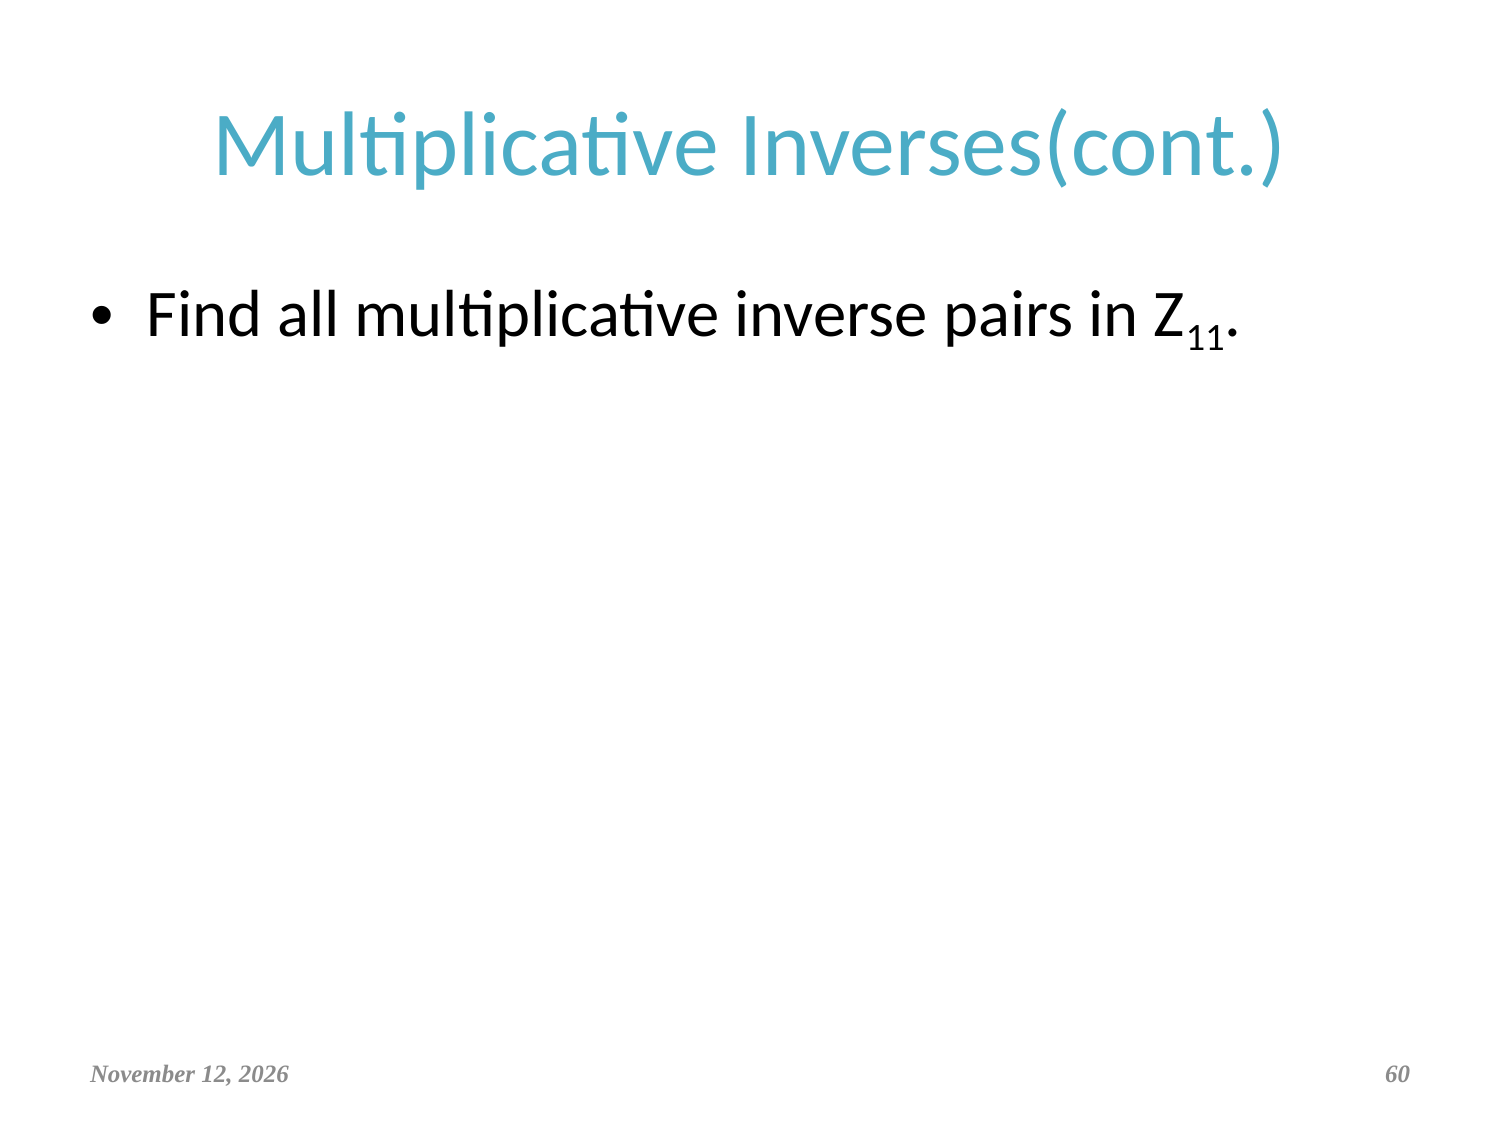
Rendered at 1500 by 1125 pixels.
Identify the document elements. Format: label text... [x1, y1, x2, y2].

title Multiplicative Inverses(cont.) [75, 45, 1425, 233]
slide_number 60 [1074, 1042, 1425, 1103]
list Find all multiplicative inverse pairs in Z11. [75, 262, 1425, 1005]
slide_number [75, 1042, 425, 1103]
